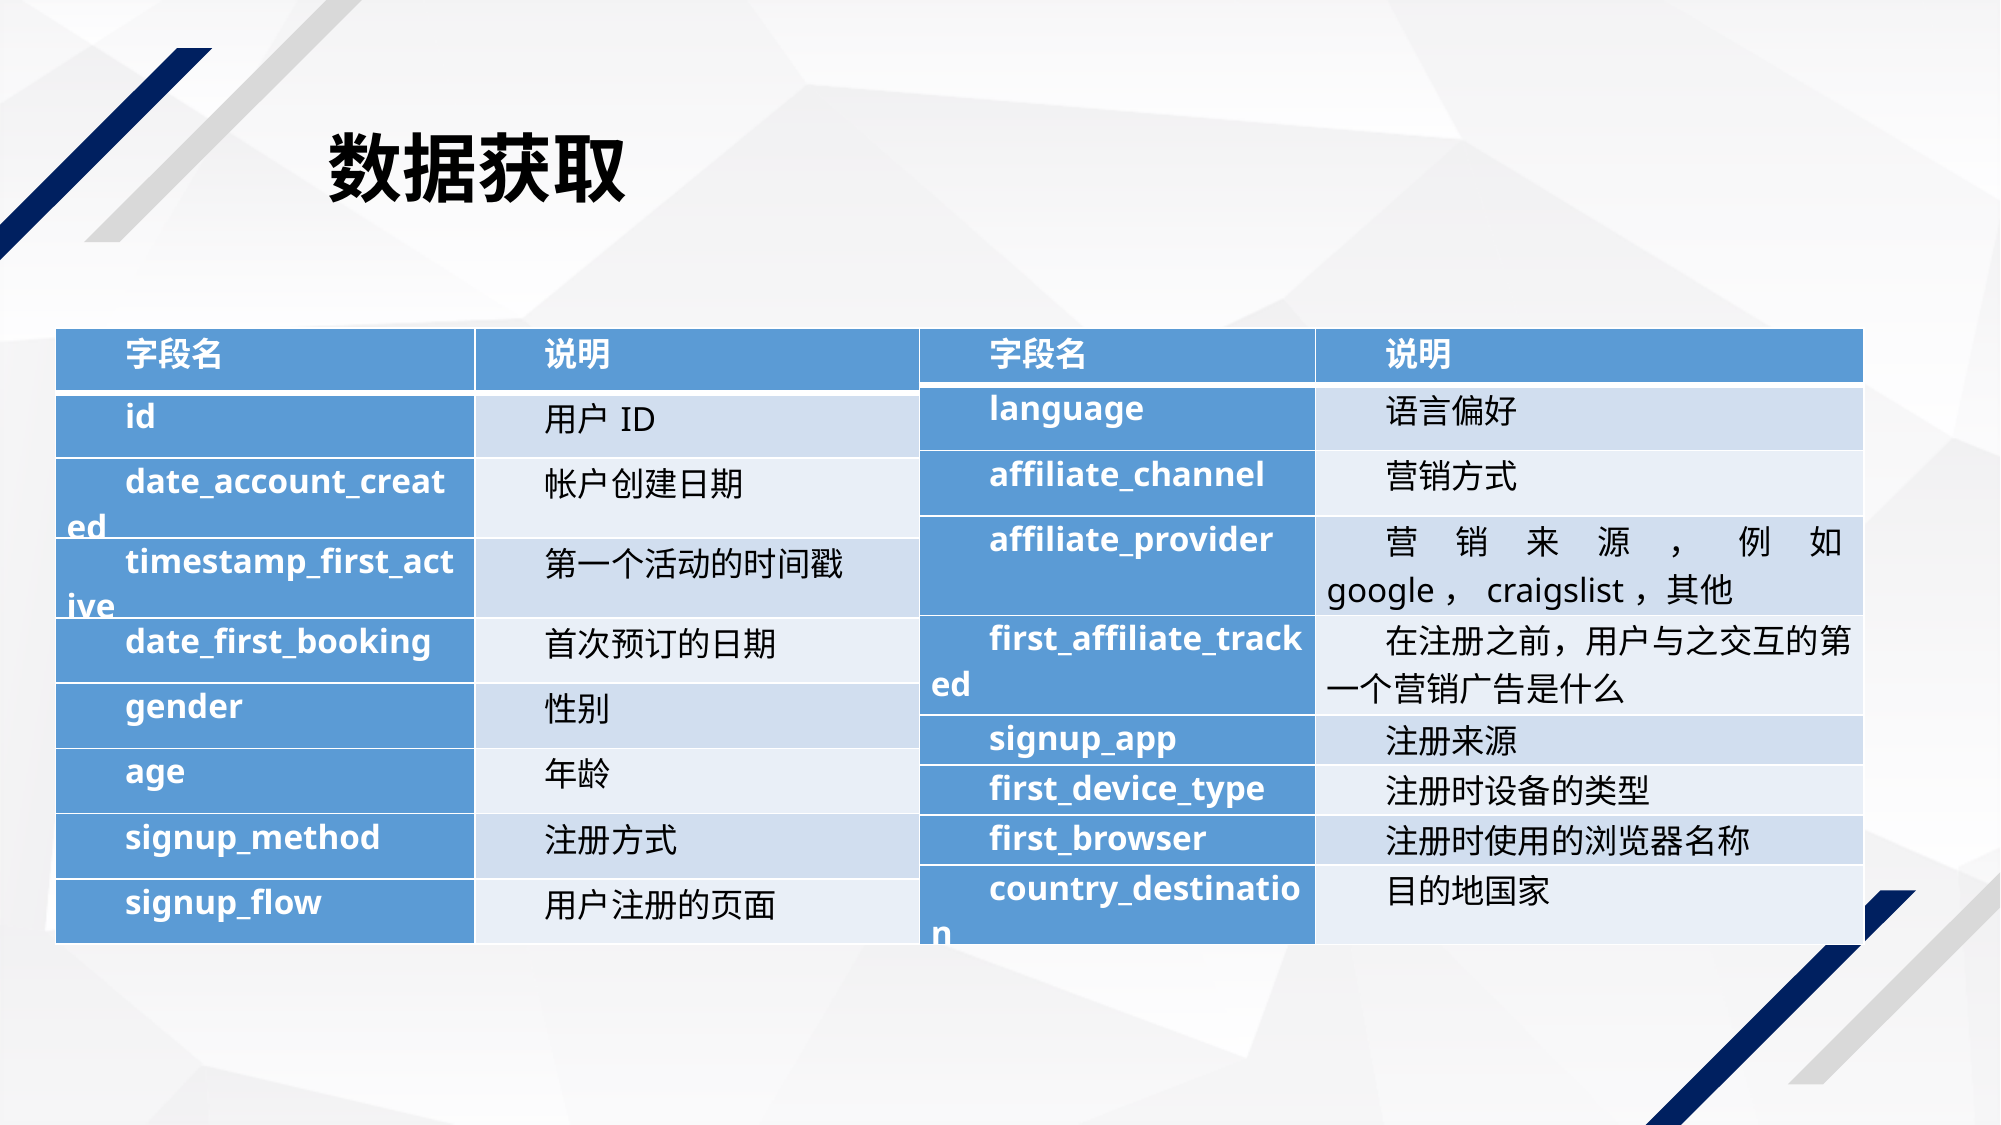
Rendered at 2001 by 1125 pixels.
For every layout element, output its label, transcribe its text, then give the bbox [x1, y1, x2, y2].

table_cell 性别 [476, 684, 919, 748]
table_cell 注册时使用的浏览器名称 [1316, 816, 1863, 864]
text_box 数据获取 [312, 114, 1803, 220]
table_cell country_destination [920, 866, 1315, 944]
table_cell signup_app [920, 716, 1315, 764]
table_cell gender [56, 684, 474, 748]
table_header 说明 [1316, 329, 1863, 382]
table_header 字段名 [920, 329, 1315, 382]
picture [0, 0, 2001, 1125]
table_header 字段名 [56, 329, 474, 390]
table_cell 注册方式 [476, 814, 919, 878]
table_cell signup_flow [56, 880, 474, 943]
table_cell language [920, 388, 1315, 450]
table_cell first_affiliate_tracked [920, 616, 1315, 714]
table_cell 注册时设备的类型 [1316, 766, 1863, 814]
table_cell 营销方式 [1316, 451, 1863, 515]
table_cell 目的地国家 [1316, 866, 1863, 944]
table_cell date_account_created [56, 459, 474, 537]
table_cell 语言偏好 [1316, 388, 1863, 450]
table_cell 在注册之前，用户与之交互的第一个营销广告是什么 [1316, 616, 1863, 714]
table_cell 用户注册的页面 [476, 880, 919, 943]
table_cell affiliate_provider [920, 517, 1315, 615]
table_cell first_device_type [920, 766, 1315, 814]
table_cell age [56, 749, 474, 813]
table_cell first_browser [920, 816, 1315, 864]
table_header 说明 [476, 329, 919, 390]
table_cell 年龄 [476, 749, 919, 813]
table_cell 用户ID [476, 396, 919, 457]
table_cell signup_method [56, 814, 474, 878]
table_cell 首次预订的日期 [476, 619, 919, 682]
table_cell date_first_booking [56, 619, 474, 682]
table_cell affiliate_channel [920, 451, 1315, 515]
table_cell 帐户创建日期 [476, 459, 919, 537]
table_cell 营销来源，例如google，craigslist，其他 [1316, 517, 1863, 615]
table_cell 注册来源 [1316, 716, 1863, 764]
table_cell id [56, 396, 474, 457]
table_cell 第一个活动的时间戳 [476, 539, 919, 617]
table_cell timestamp_first_active [56, 539, 474, 617]
